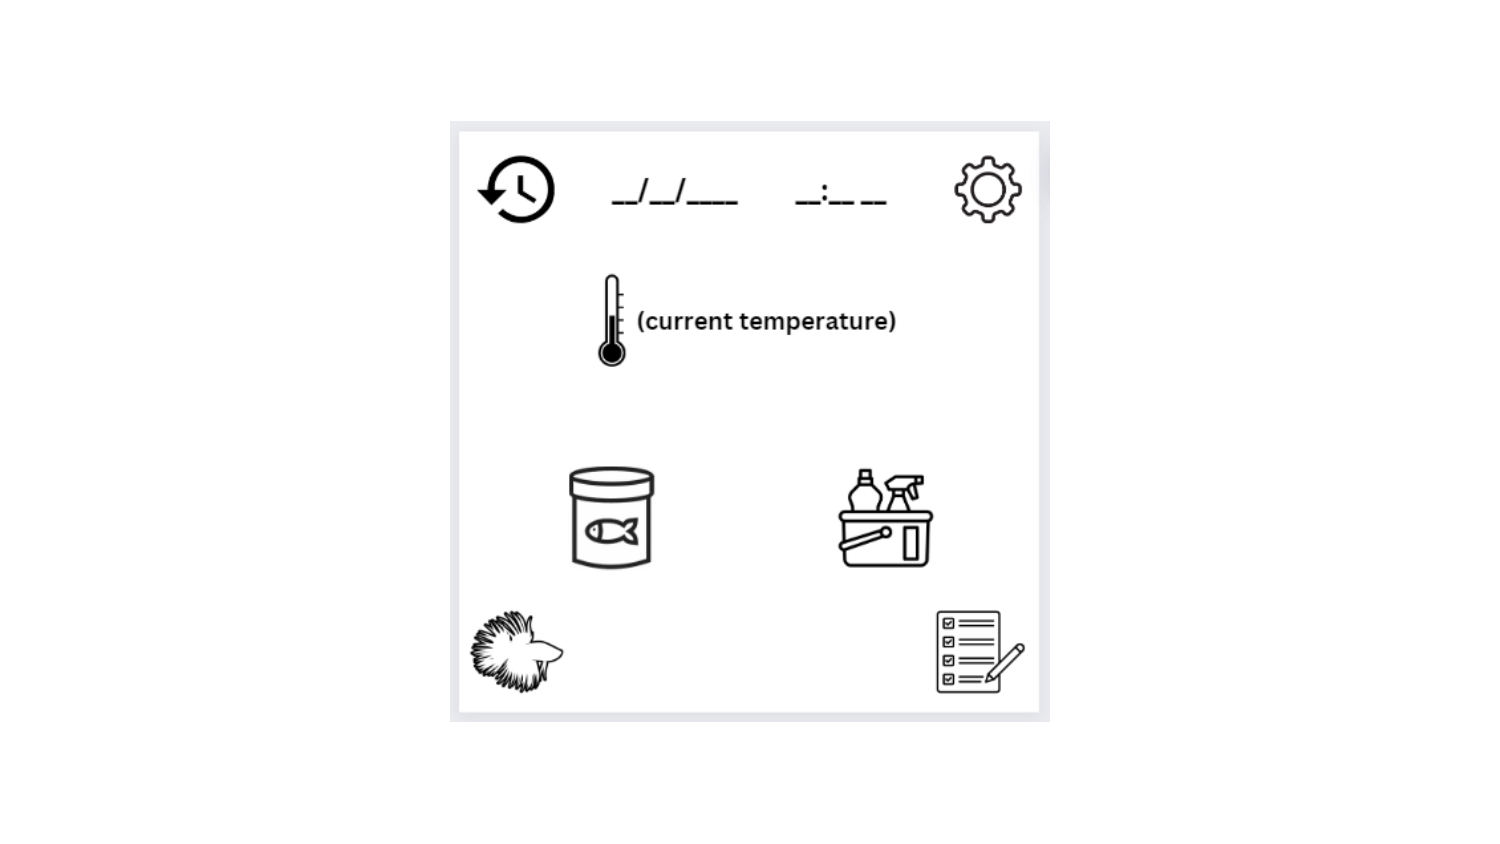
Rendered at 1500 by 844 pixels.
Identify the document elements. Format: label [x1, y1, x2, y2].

picture [449, 121, 1051, 723]
